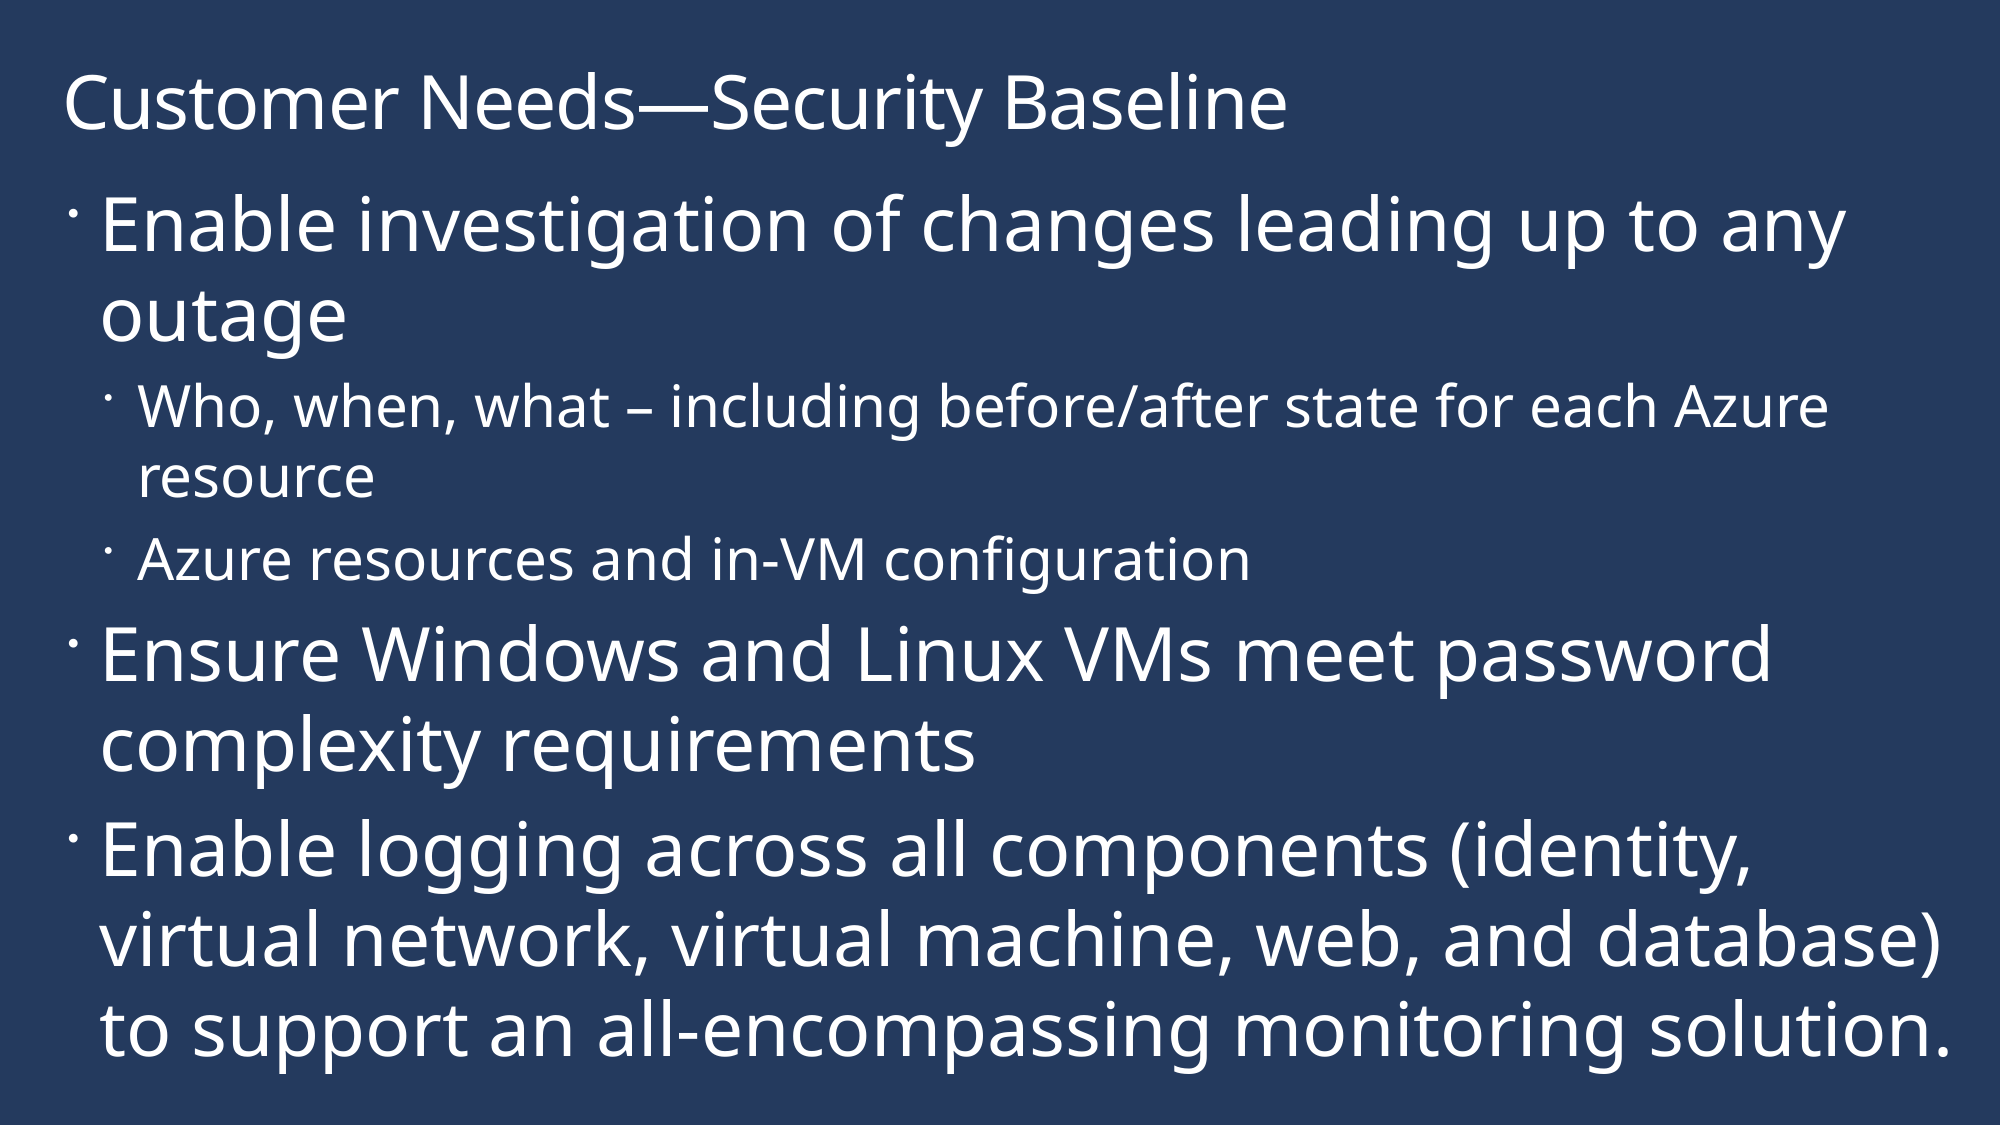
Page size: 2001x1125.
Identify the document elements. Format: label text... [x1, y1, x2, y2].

list Enable investigation of changes leading up to any outage Who, when, what – including before/after state for each Azure resource Azure resources and in-VM configuration Ensure Windows and Linux VMs meet password complexity requirements Enable logging across all components (identity, virtual network, virtual machine, web, and database) to support an all-encompassing monitoring solution. [62, 176, 1974, 1125]
title Customer Needs—Security Baseline [62, 54, 1870, 146]
